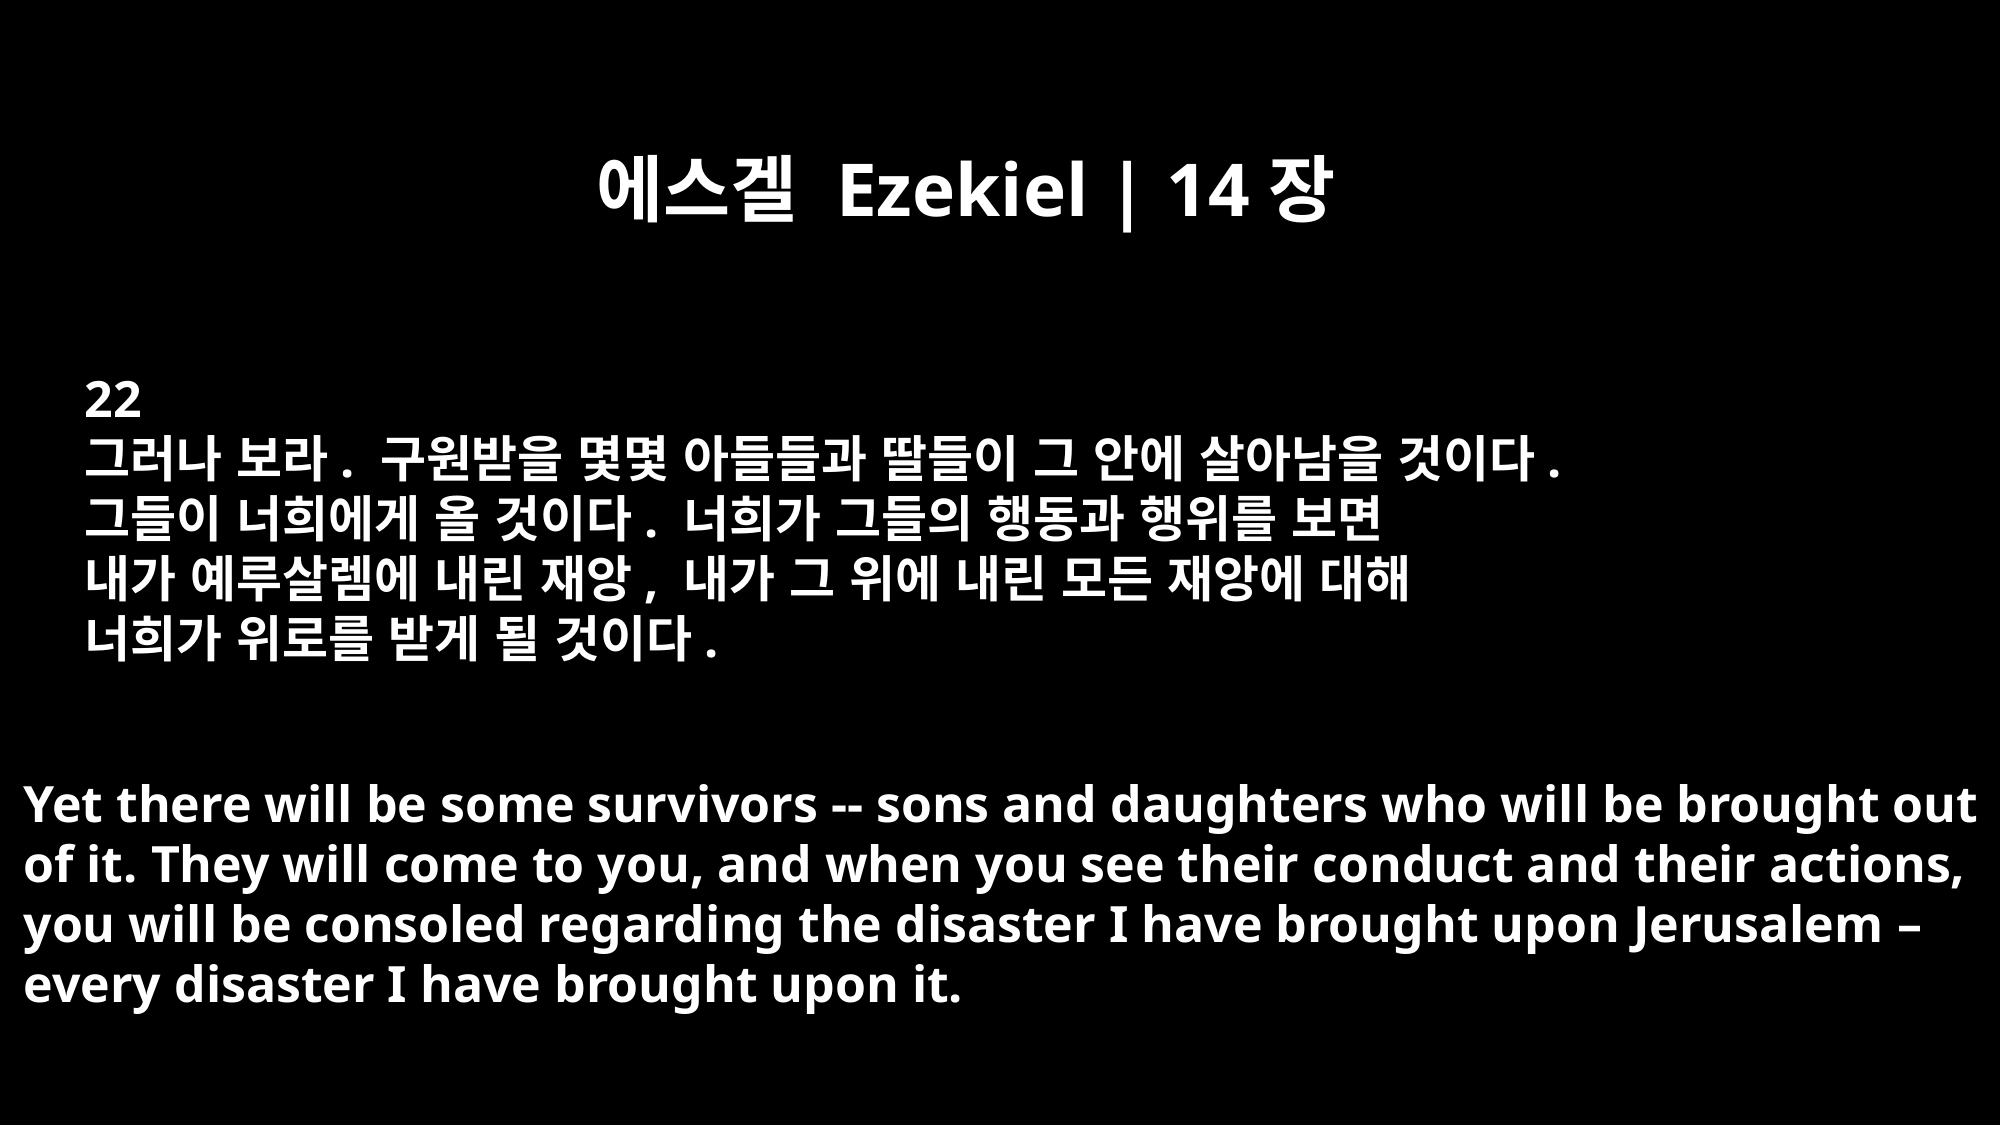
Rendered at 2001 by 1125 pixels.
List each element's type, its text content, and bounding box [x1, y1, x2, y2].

text_box Yet there will be some survivors -- sons and daughters who will be brought out of it. They will come to you, and when you see their conduct and their actions, you will be consoled regarding the disaster I have brought upon Jerusalem – every disaster I have brought upon it. [8, 764, 2000, 1020]
text_box 에스겔 Ezekiel | 14장 [581, 136, 1351, 239]
text_box 22 그러나 보라. 구원받을 몇몇 아들들과 딸들이 그 안에 살아남을 것이다. 그들이 너희에게 올 것이다. 너희가 그들의 행동과 행위를 보면 내가 예루살렘에 내린 재앙, 내가 그 위에 내린 모든 재앙에 대해 너희가 위로를 받게 될 것이다. [69, 359, 1591, 675]
